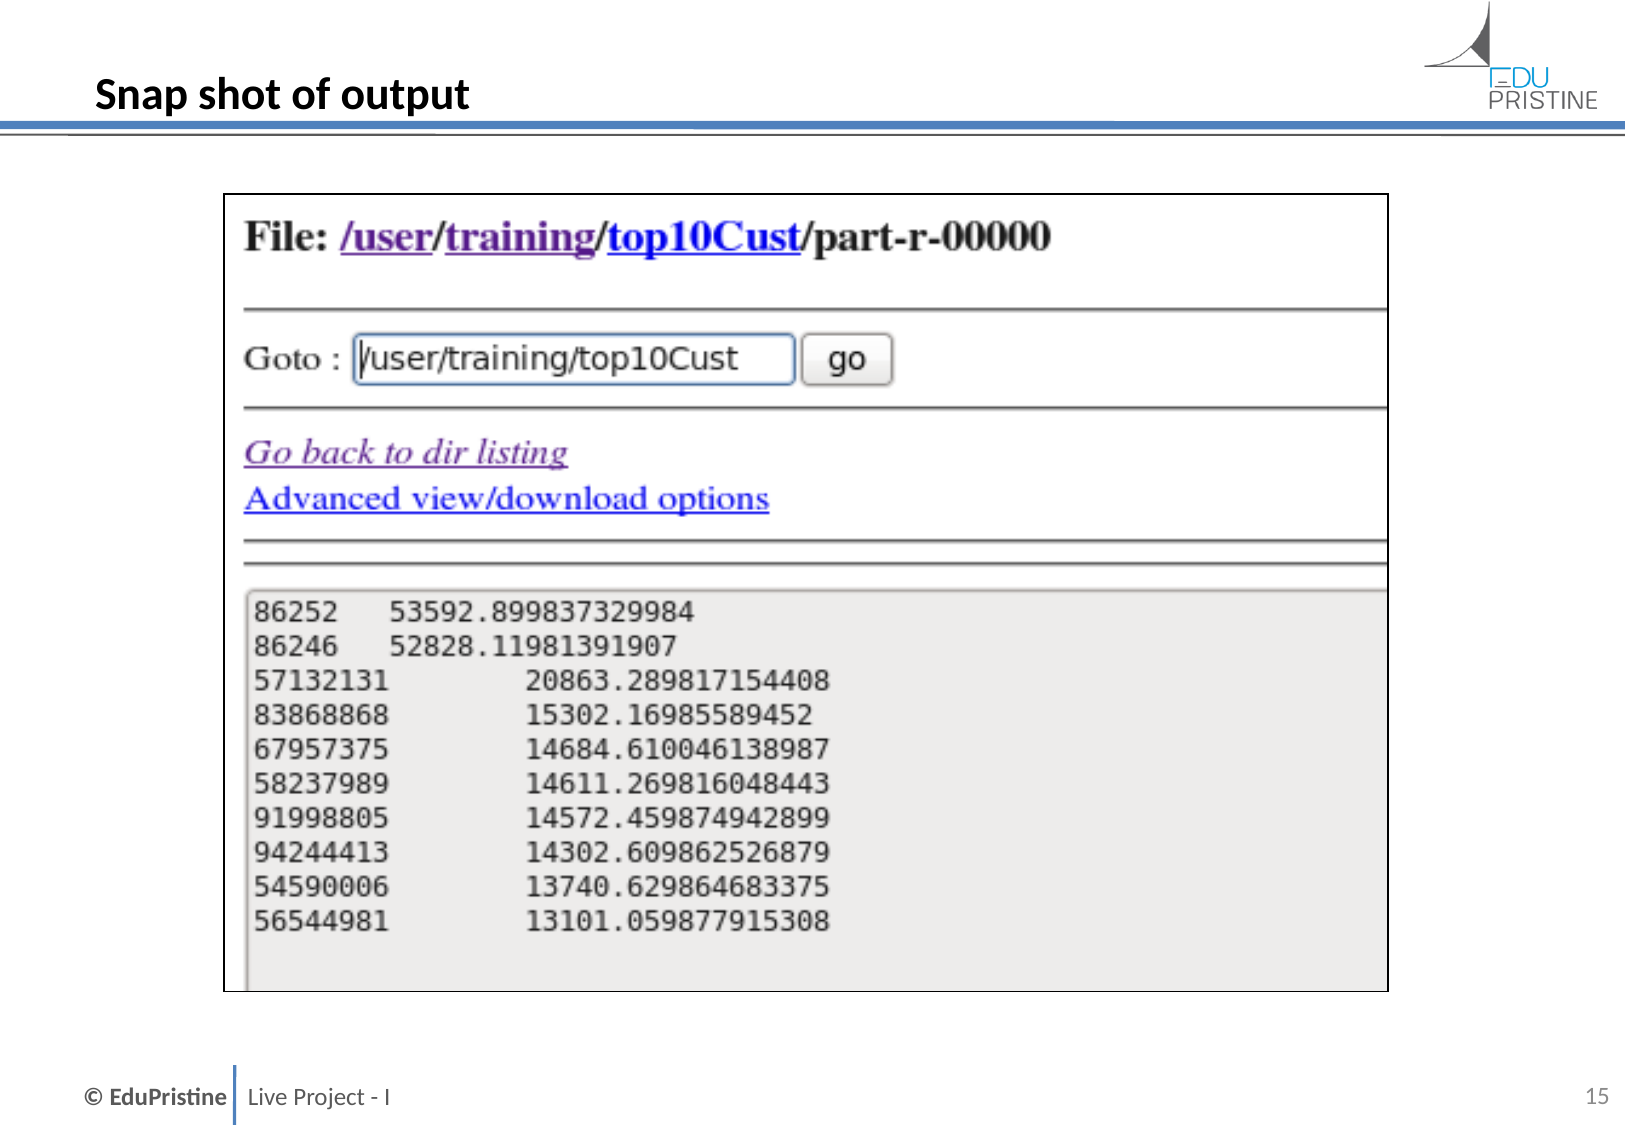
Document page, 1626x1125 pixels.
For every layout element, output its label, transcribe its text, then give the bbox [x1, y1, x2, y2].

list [224, 194, 1388, 991]
title Snap shot of output [87, 10, 1416, 126]
picture [1424, 1, 1597, 109]
slide_number 14 [1543, 1065, 1625, 1125]
